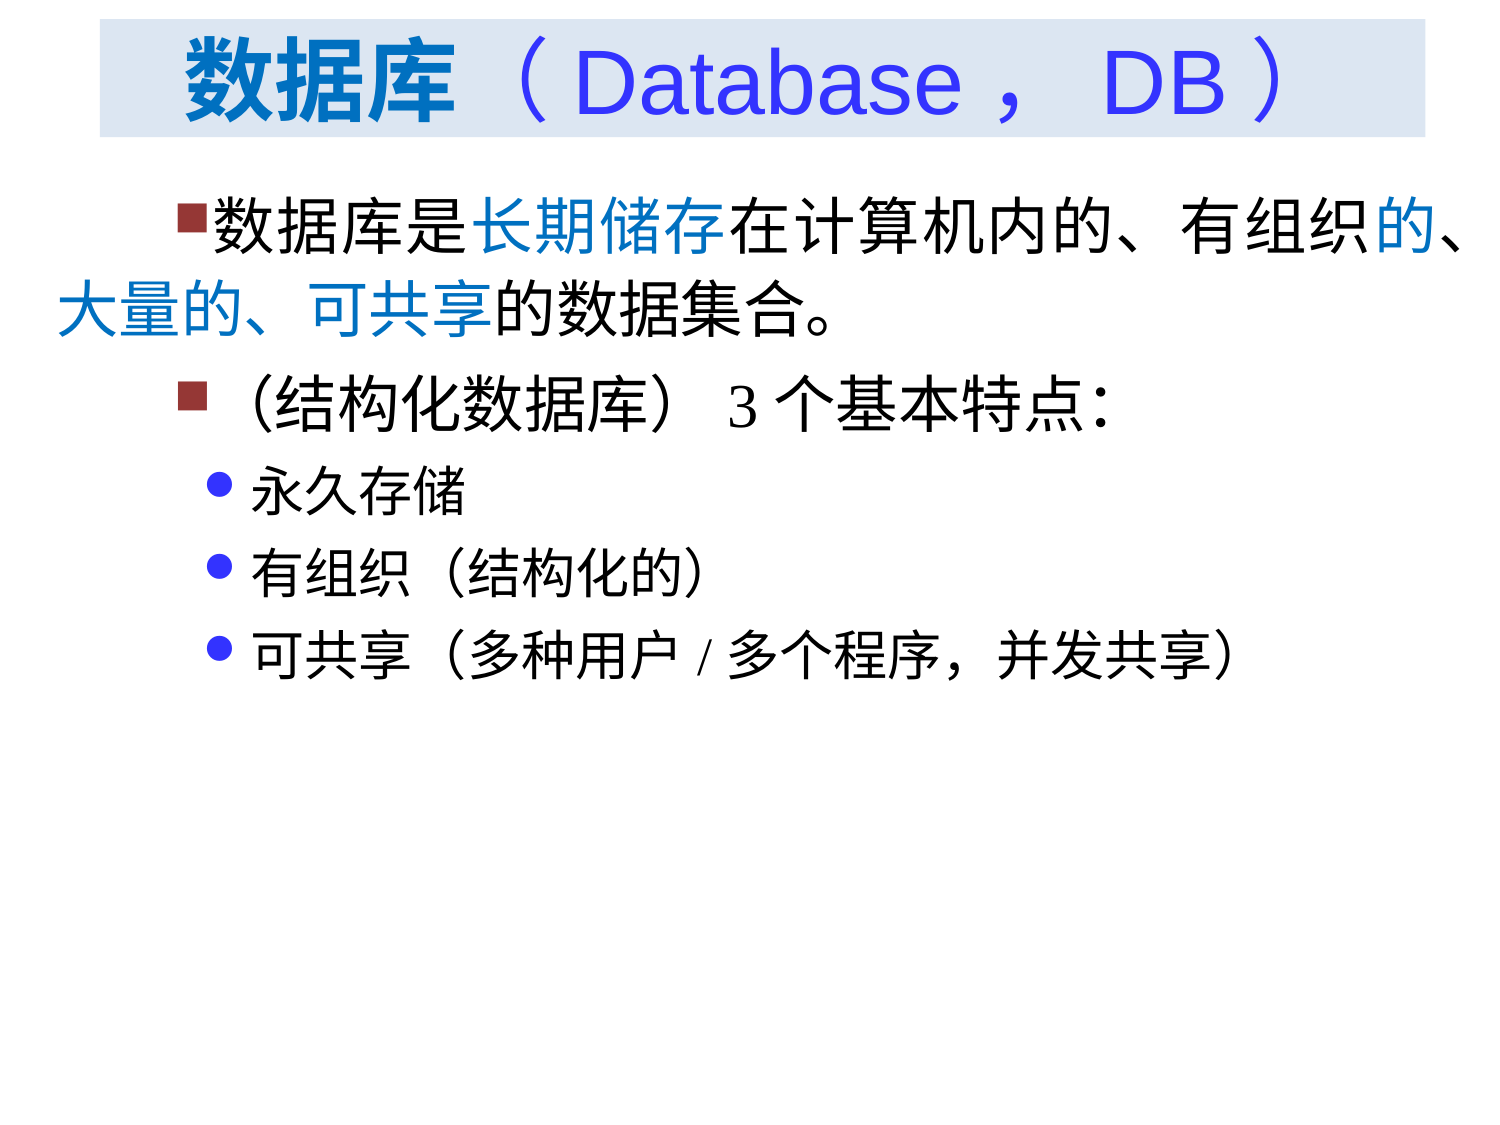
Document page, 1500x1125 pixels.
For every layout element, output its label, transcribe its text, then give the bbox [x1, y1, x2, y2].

list 数据库是长期储存在计算机内的、有组织的、大量的、可共享的数据集合。 （结构化数据库）3个基本特点： 永久存储 有组织（结构化的） 可共享（多种用户/多个程序，并发共享） [40, 172, 1454, 1085]
title 数据库（Database，DB） [99, 18, 1426, 138]
